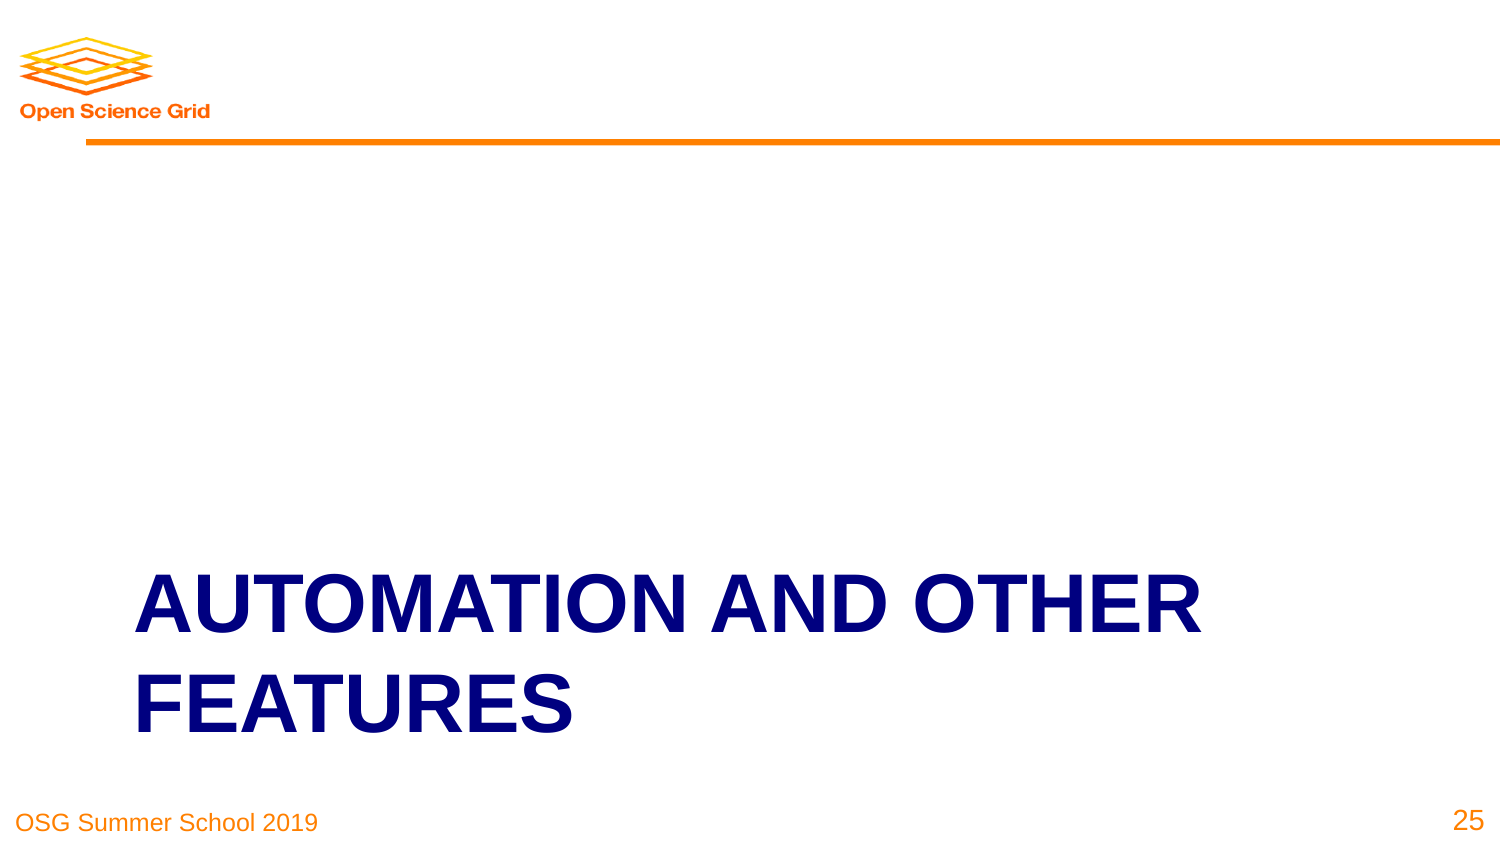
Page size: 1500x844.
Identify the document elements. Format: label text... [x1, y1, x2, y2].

title Automation and other features [118, 542, 1394, 710]
slide_number 25 [1430, 787, 1500, 844]
picture [0, 20, 229, 134]
